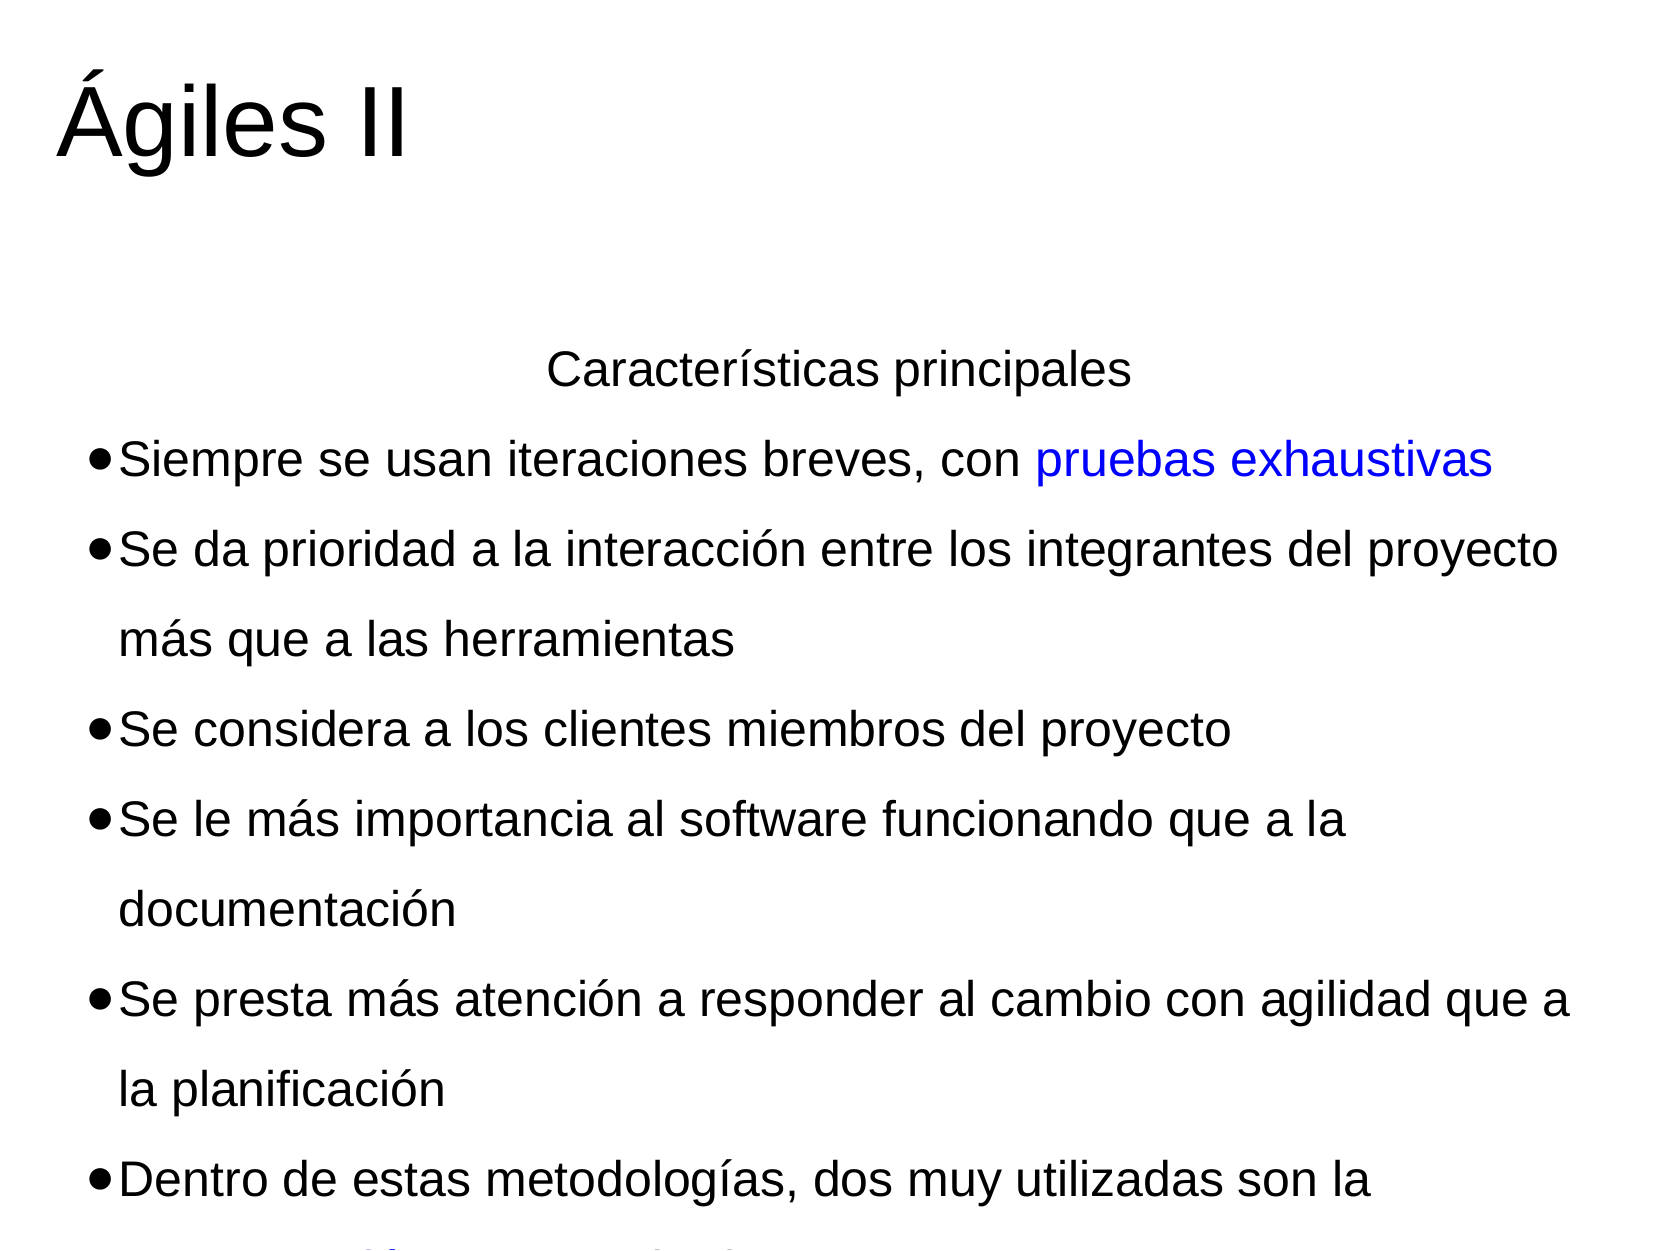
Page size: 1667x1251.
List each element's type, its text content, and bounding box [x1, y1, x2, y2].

list Características principales Siempre se usan iteraciones breves, con pruebas exhaustivas Se da prioridad a la interacción entre los integrantes del proyecto más que a las herramientas Se considera a los clientes miembros del proyecto Se le más importancia al software funcionando que a la documentación Se presta más atención a responder al cambio con agilidad que a la planificación Dentro de estas metodologías, dos muy utilizadas son la Programación Extrema (XP) y Scrum [50, 300, 1630, 1213]
title Ágiles II [50, 50, 1630, 213]
